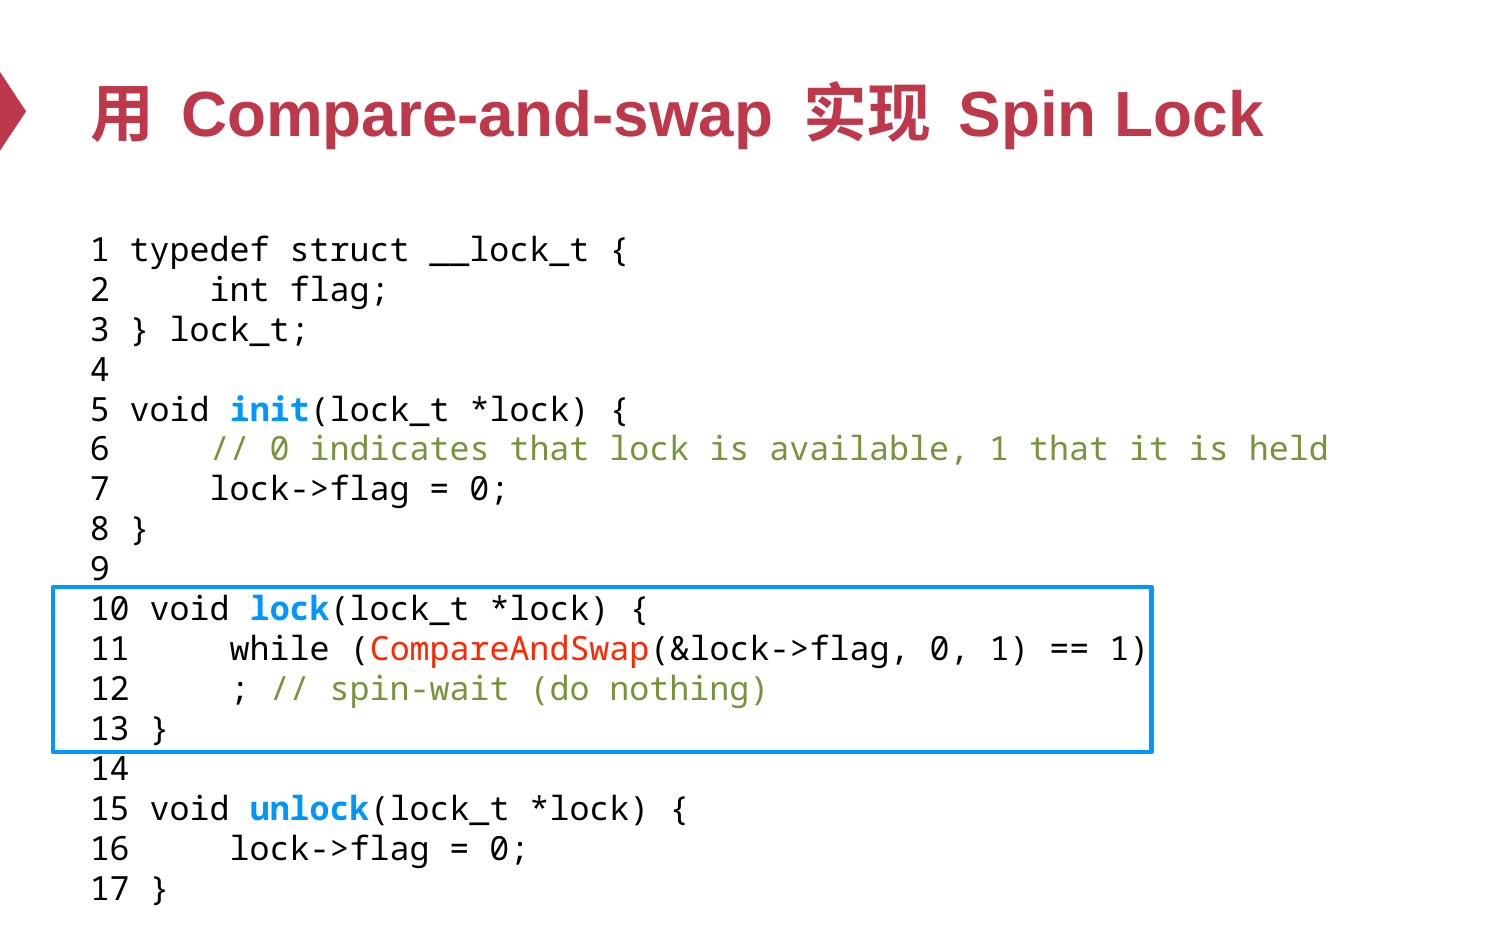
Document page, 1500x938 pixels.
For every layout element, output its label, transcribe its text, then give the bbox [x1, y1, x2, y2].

title 用 Compare-and-swap 实现 Spin Lock [75, 37, 1425, 186]
text_box [51, 585, 1154, 754]
text_box 1 typedef struct __lock_t { 2 int flag; 3 } lock_t; 4 5 void init(lock_t *lock) { 6 // 0 indicates that lock is available, 1 that it is held 7 lock->flag = 0; 8 } 9 10 void lock(lock_t *lock) { 11 while (CompareAndSwap(&lock->flag, 0, 1) == 1) 12 ; // spin-wait (do nothing) 13 } 14 15 void unlock(lock_t *lock) { 16 lock->flag = 0; 17 } [75, 220, 1459, 914]
